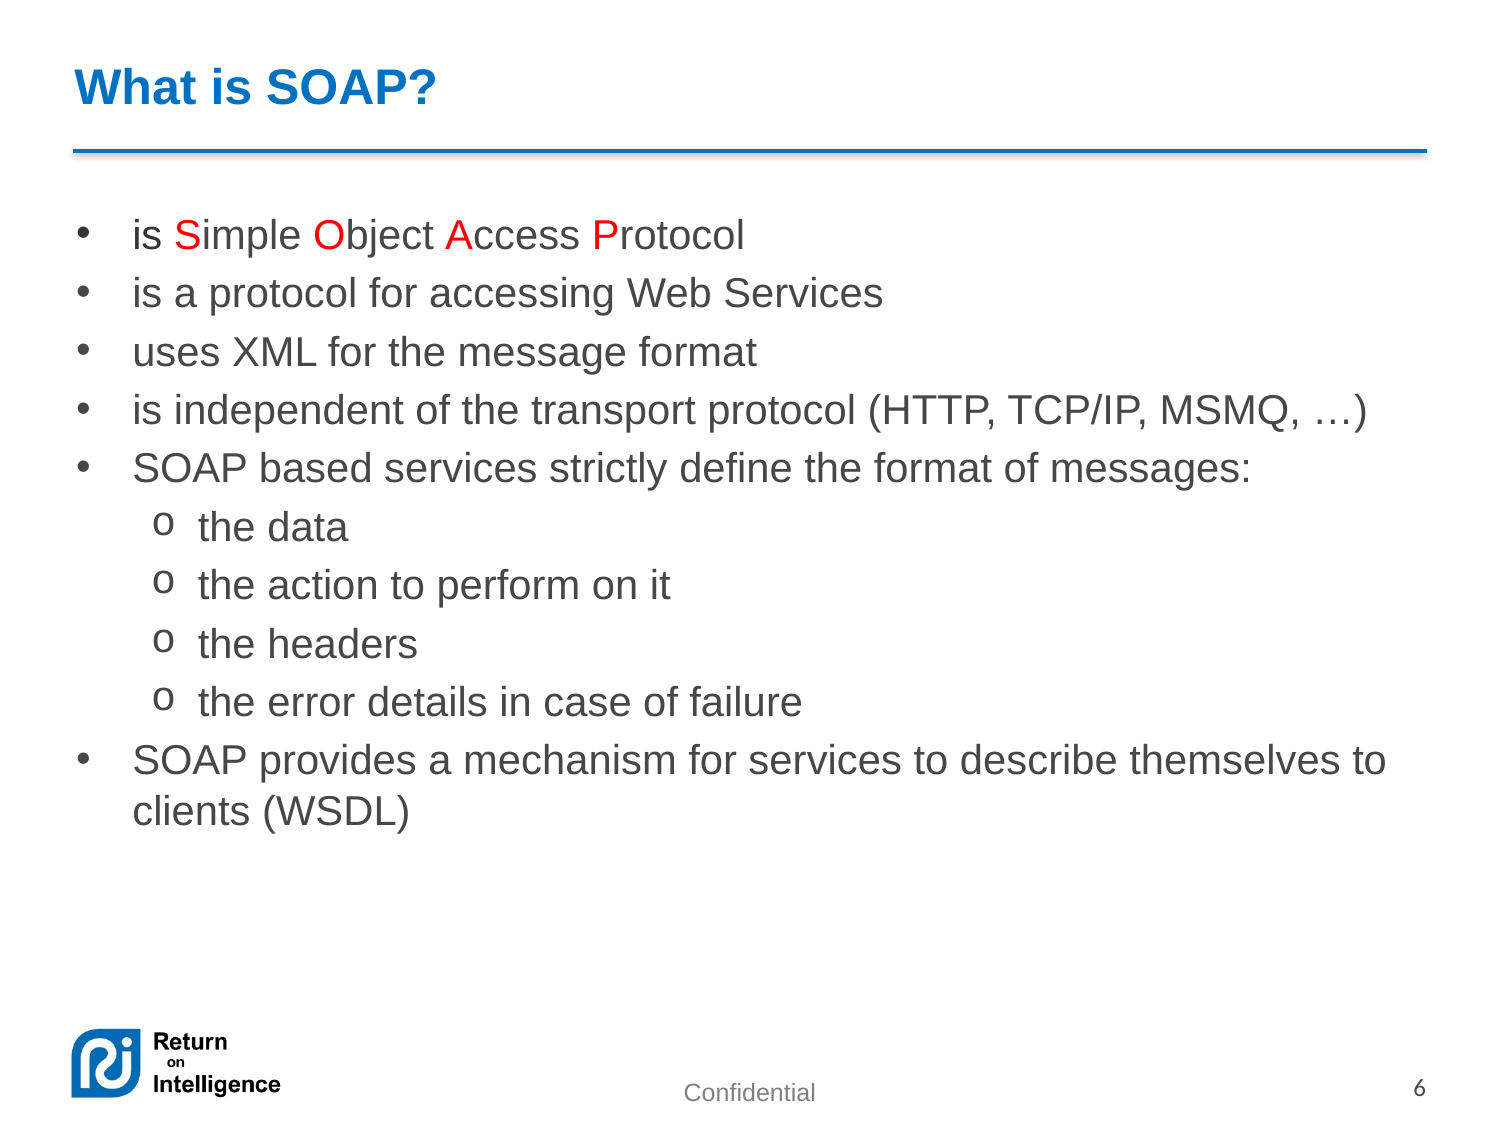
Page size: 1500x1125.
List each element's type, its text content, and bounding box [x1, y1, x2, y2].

list is Simple Object Access Protocol is a protocol for accessing Web Services uses XML for the message format is independent of the transport protocol (HTTP, TCP/IP, MSMQ, …) SOAP based services strictly define the format of messages: the data the action to perform on it the headers the error details in case of failure SOAP provides a mechanism for services to describe themselves to clients (WSDL) [61, 199, 1454, 988]
title What is SOAP? [59, 2, 1454, 166]
picture [67, 1022, 289, 1098]
